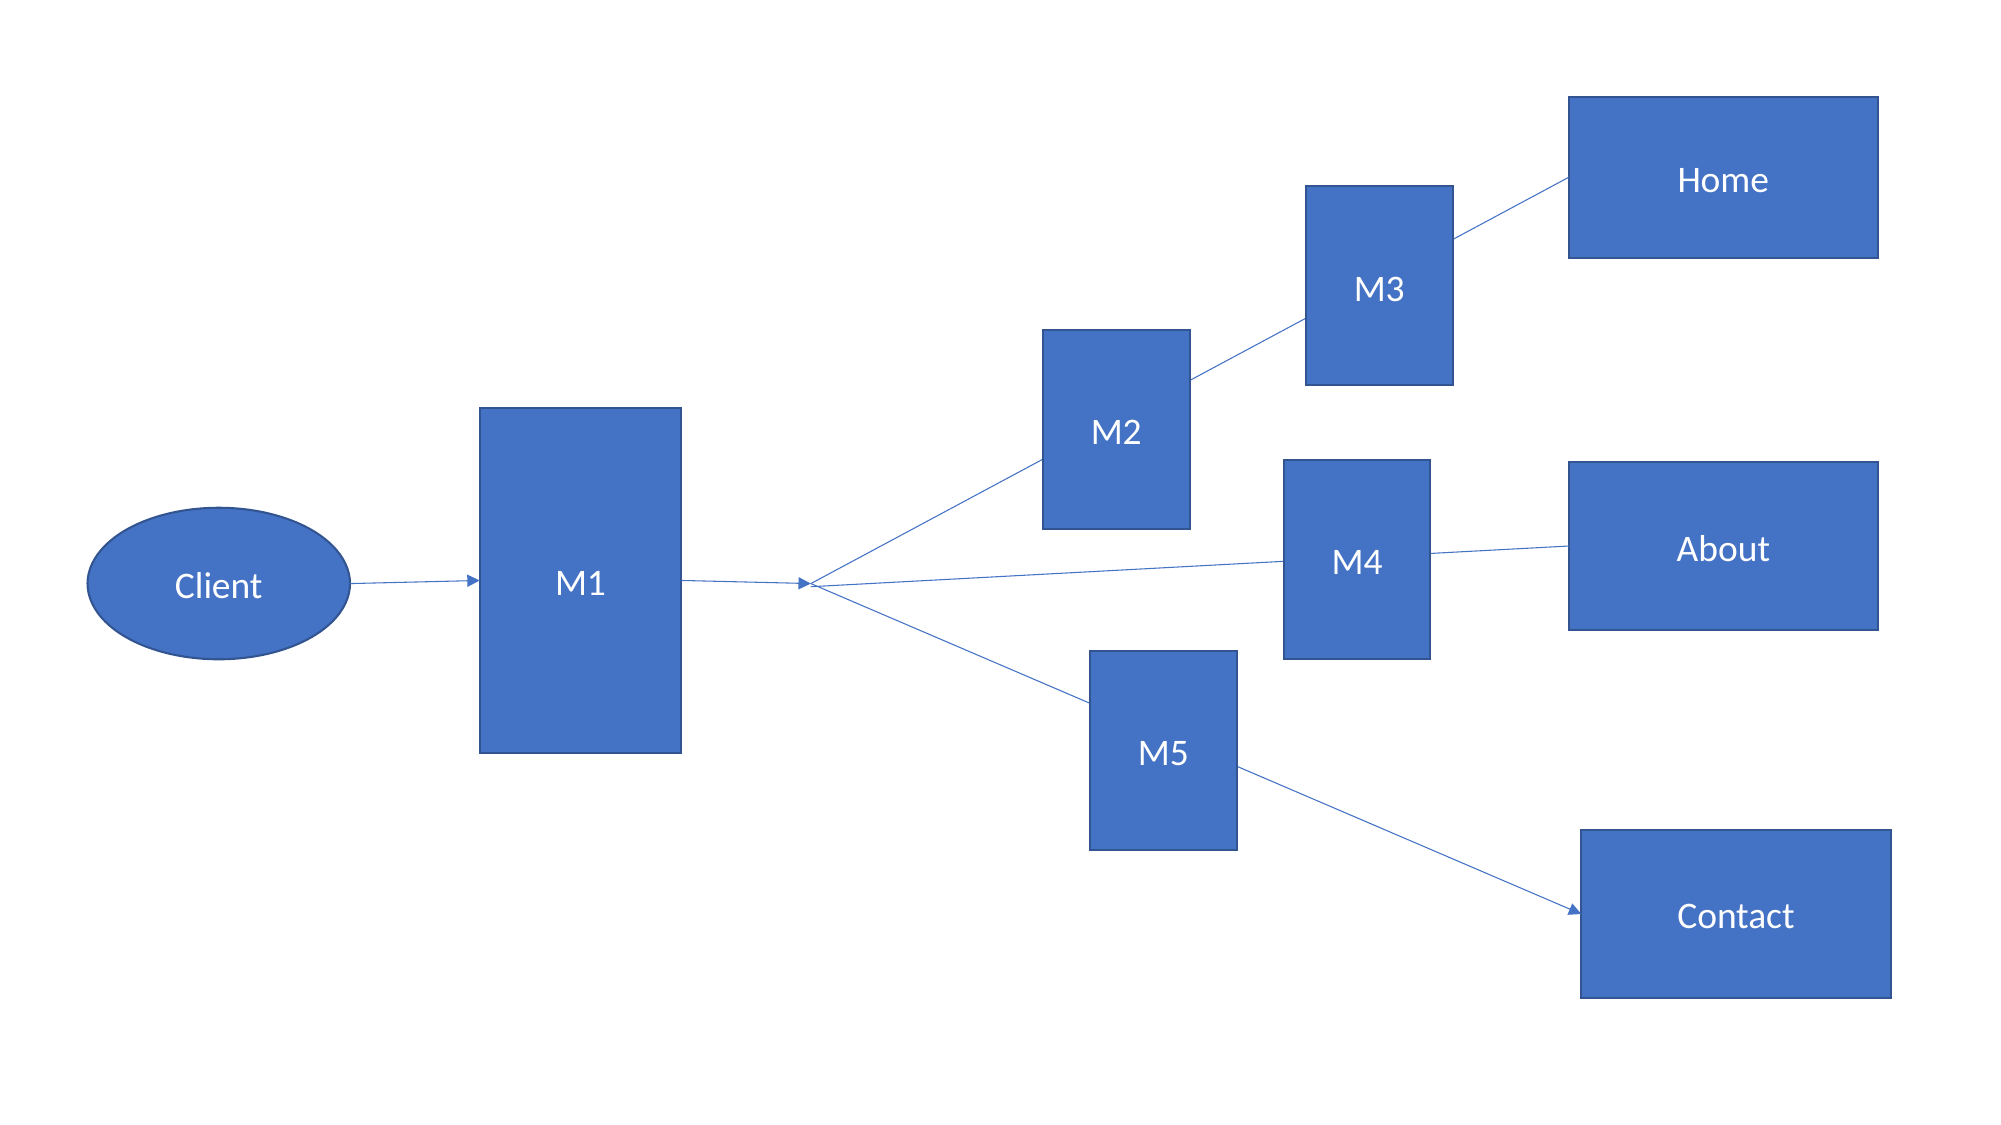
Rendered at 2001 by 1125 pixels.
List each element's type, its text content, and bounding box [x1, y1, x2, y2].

text_box About [1569, 461, 1879, 631]
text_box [810, 545, 1569, 583]
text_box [810, 583, 1582, 914]
text_box Home [1568, 96, 1879, 259]
text_box M1 [479, 407, 682, 754]
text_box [810, 177, 1569, 545]
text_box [681, 580, 810, 584]
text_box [349, 580, 480, 584]
text_box Client [86, 506, 351, 661]
text_box Contact [1580, 829, 1892, 999]
